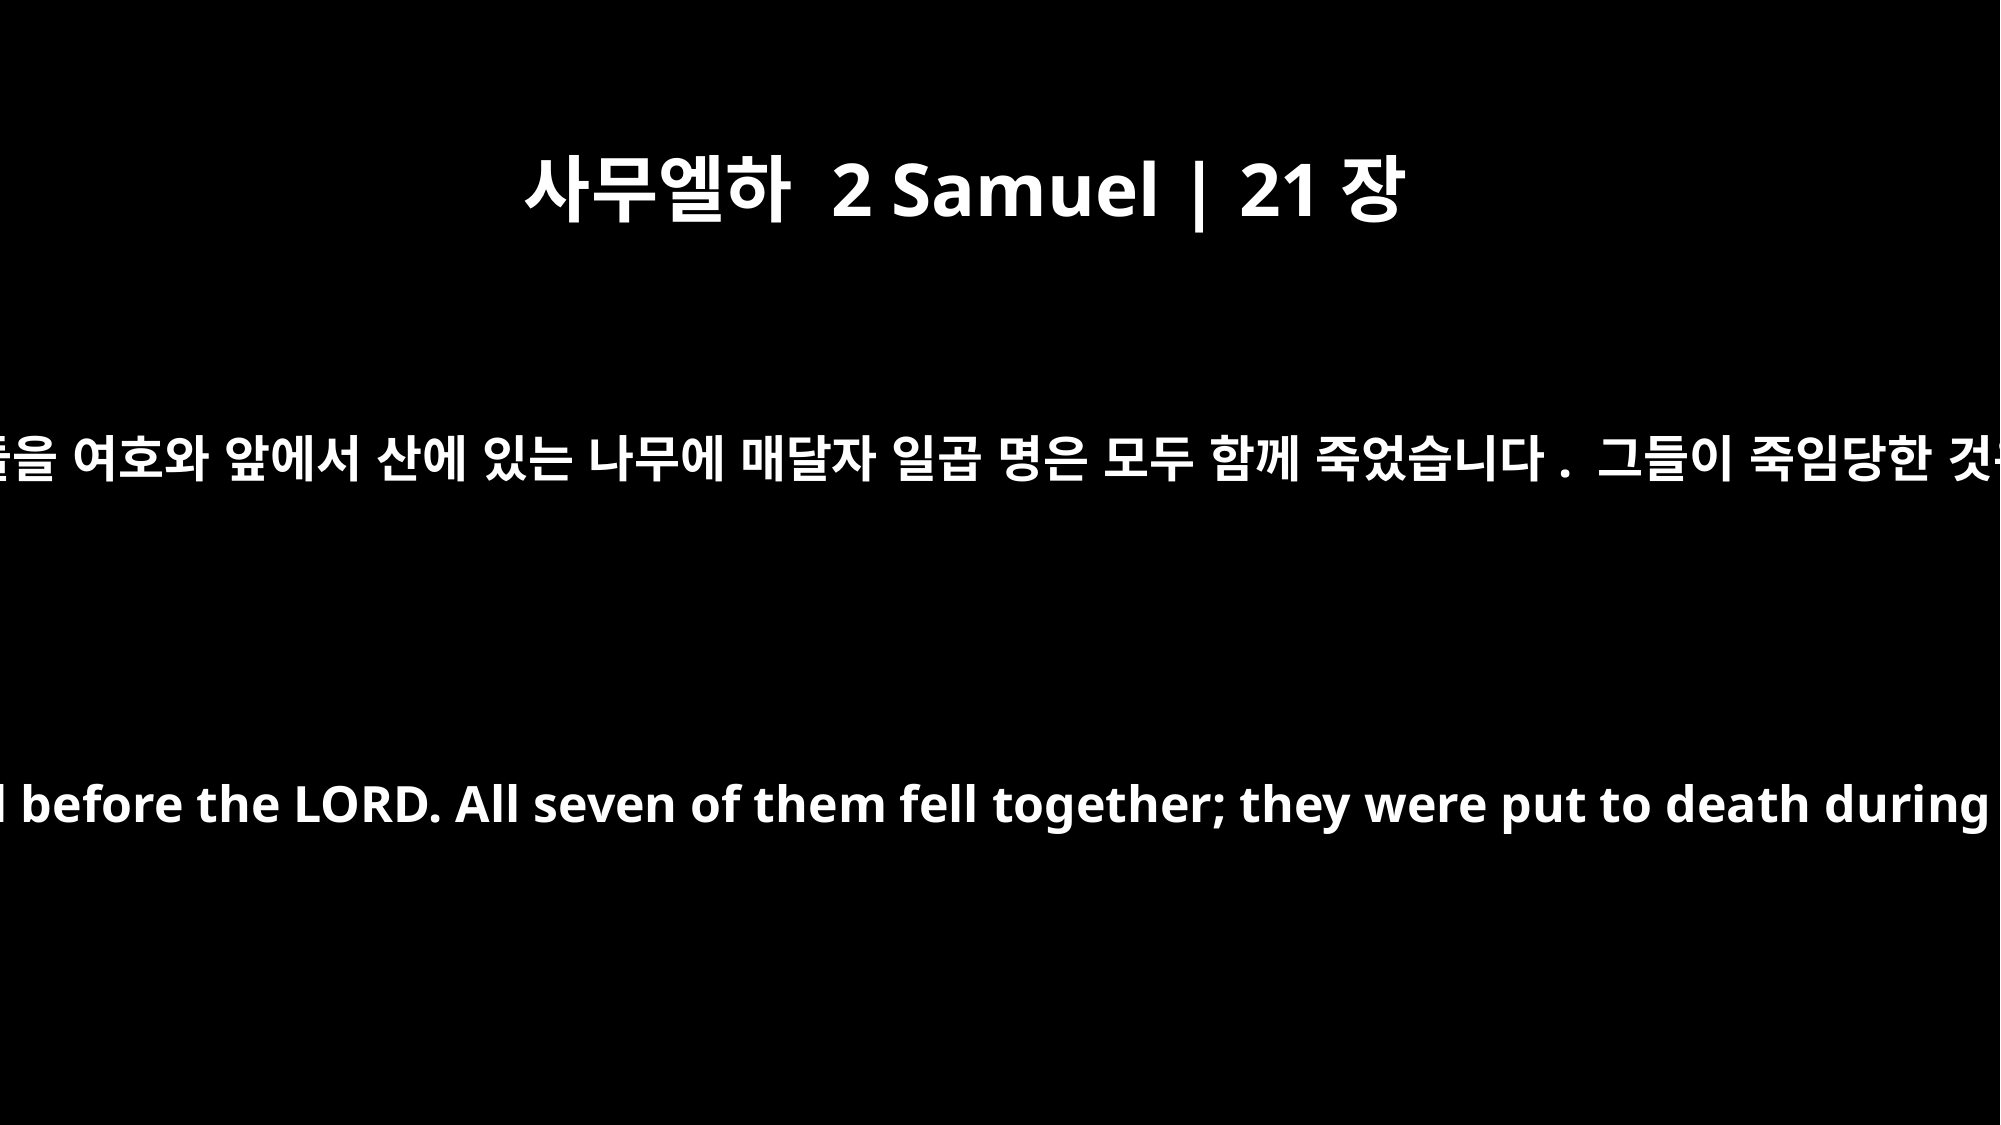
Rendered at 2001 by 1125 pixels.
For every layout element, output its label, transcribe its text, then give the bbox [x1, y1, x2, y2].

text_box He handed them over to the Gibeonites, who killed and exposed them on a hill before the LORD. All seven of them fell together; they were put to death during the first days of the harvest, just as the barley harvest was beginning. [0, 764, 2000, 840]
text_box 9 기브온 사람들에게 넘겨주었습니다. 기브온 사람들이 그들을 여호와 앞에서 산에 있는 나무에 매달자 일곱 명은 모두 함께 죽었습니다. 그들이 죽임당한 것은 첫 수확기였고 보리 추수가 시작될 무렵이었습니다. [0, 359, 2000, 495]
text_box 사무엘하 2 Samuel | 21장 [509, 136, 1423, 239]
